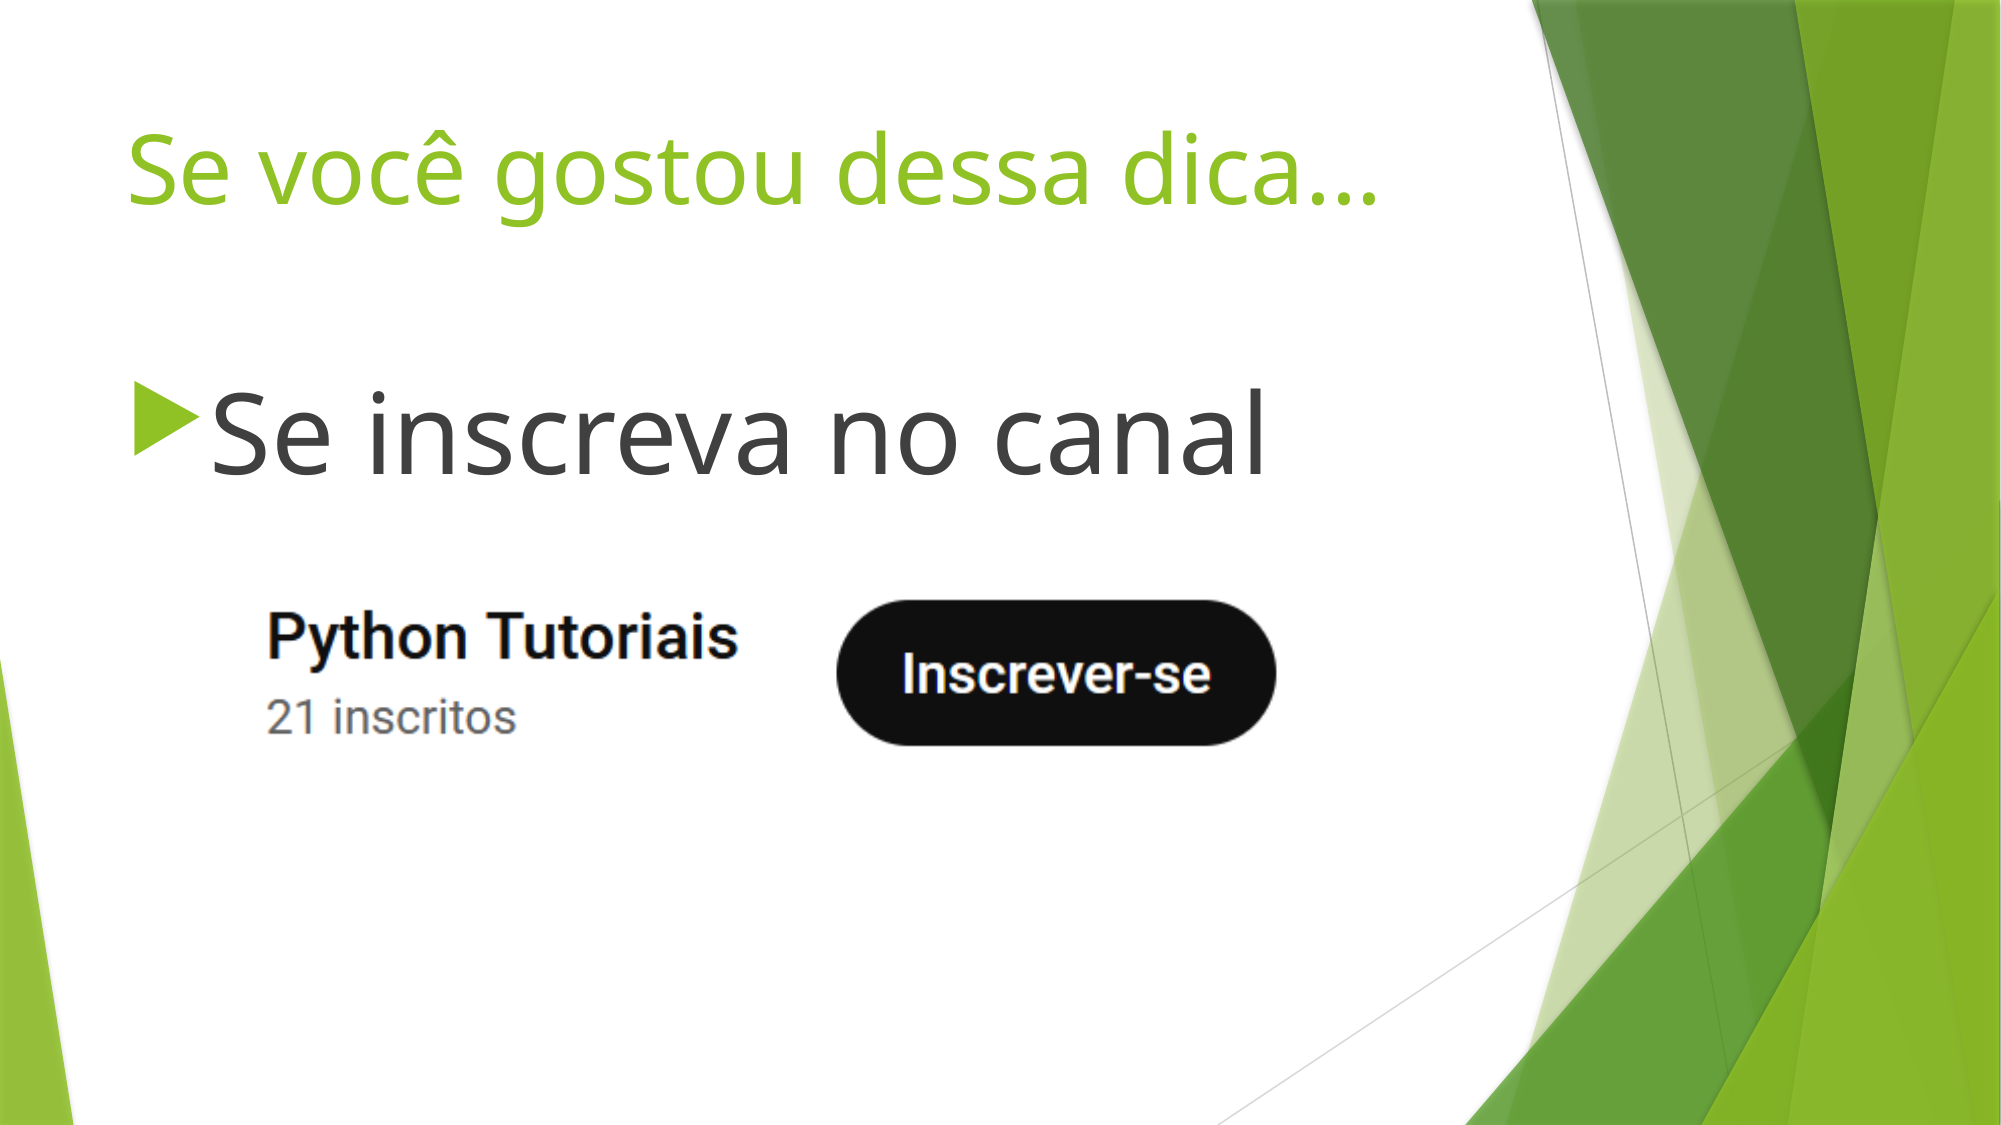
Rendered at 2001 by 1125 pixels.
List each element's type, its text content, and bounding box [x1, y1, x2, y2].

list Se inscreva no canal [111, 354, 1522, 992]
title Se você gostou dessa dica... [111, 99, 1522, 317]
picture [225, 561, 1308, 789]
